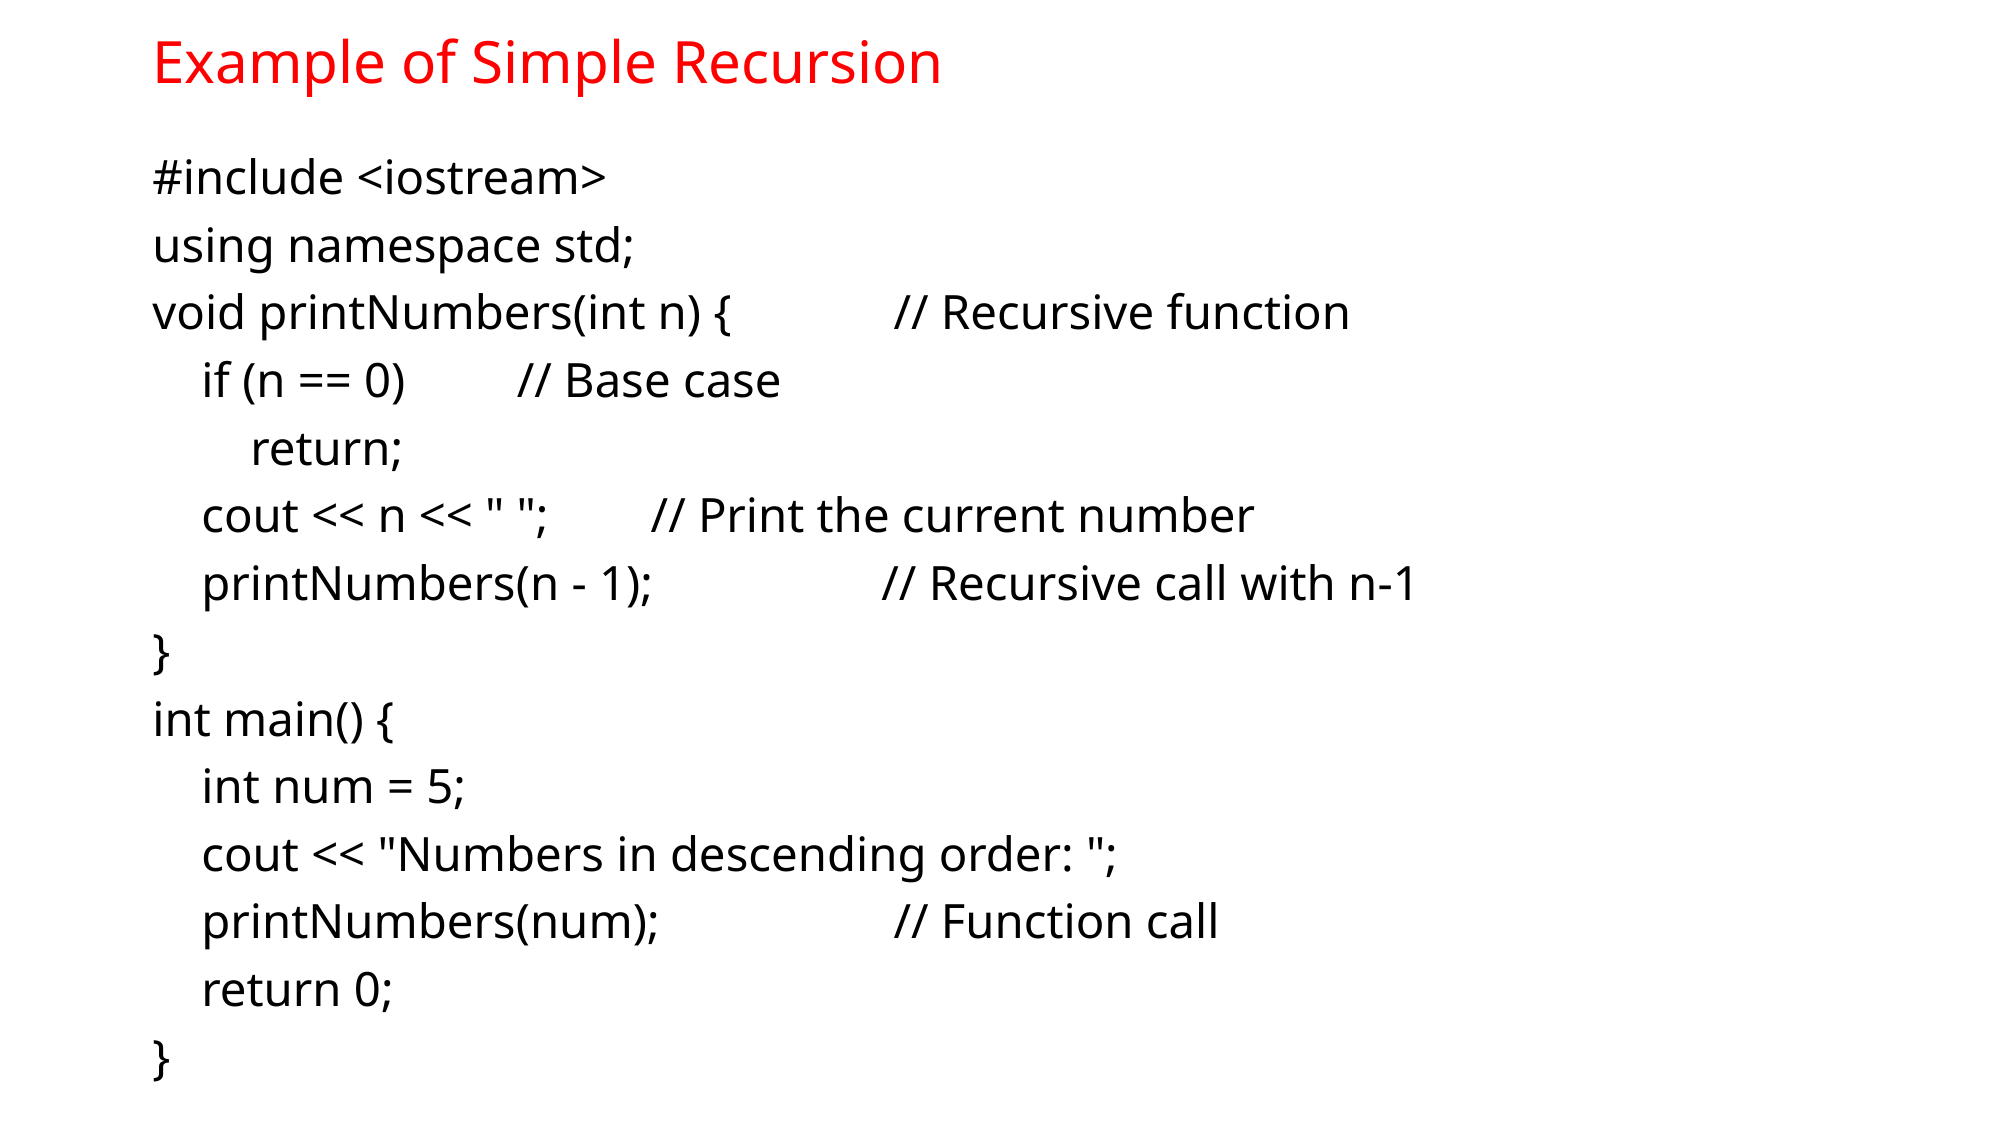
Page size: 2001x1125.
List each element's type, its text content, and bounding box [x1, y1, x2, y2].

title Example of Simple Recursion [137, 14, 1863, 117]
list #include <iostream> using namespace std; void printNumbers(int n) { // Recursive function if (n == 0) // Base case return; cout << n << " "; // Print the current number printNumbers(n - 1); // Recursive call with n-1 } int main() { int num = 5; cout << "Numbers in descending order: "; printNumbers(num); // Function call return 0; } [137, 146, 1863, 1104]
